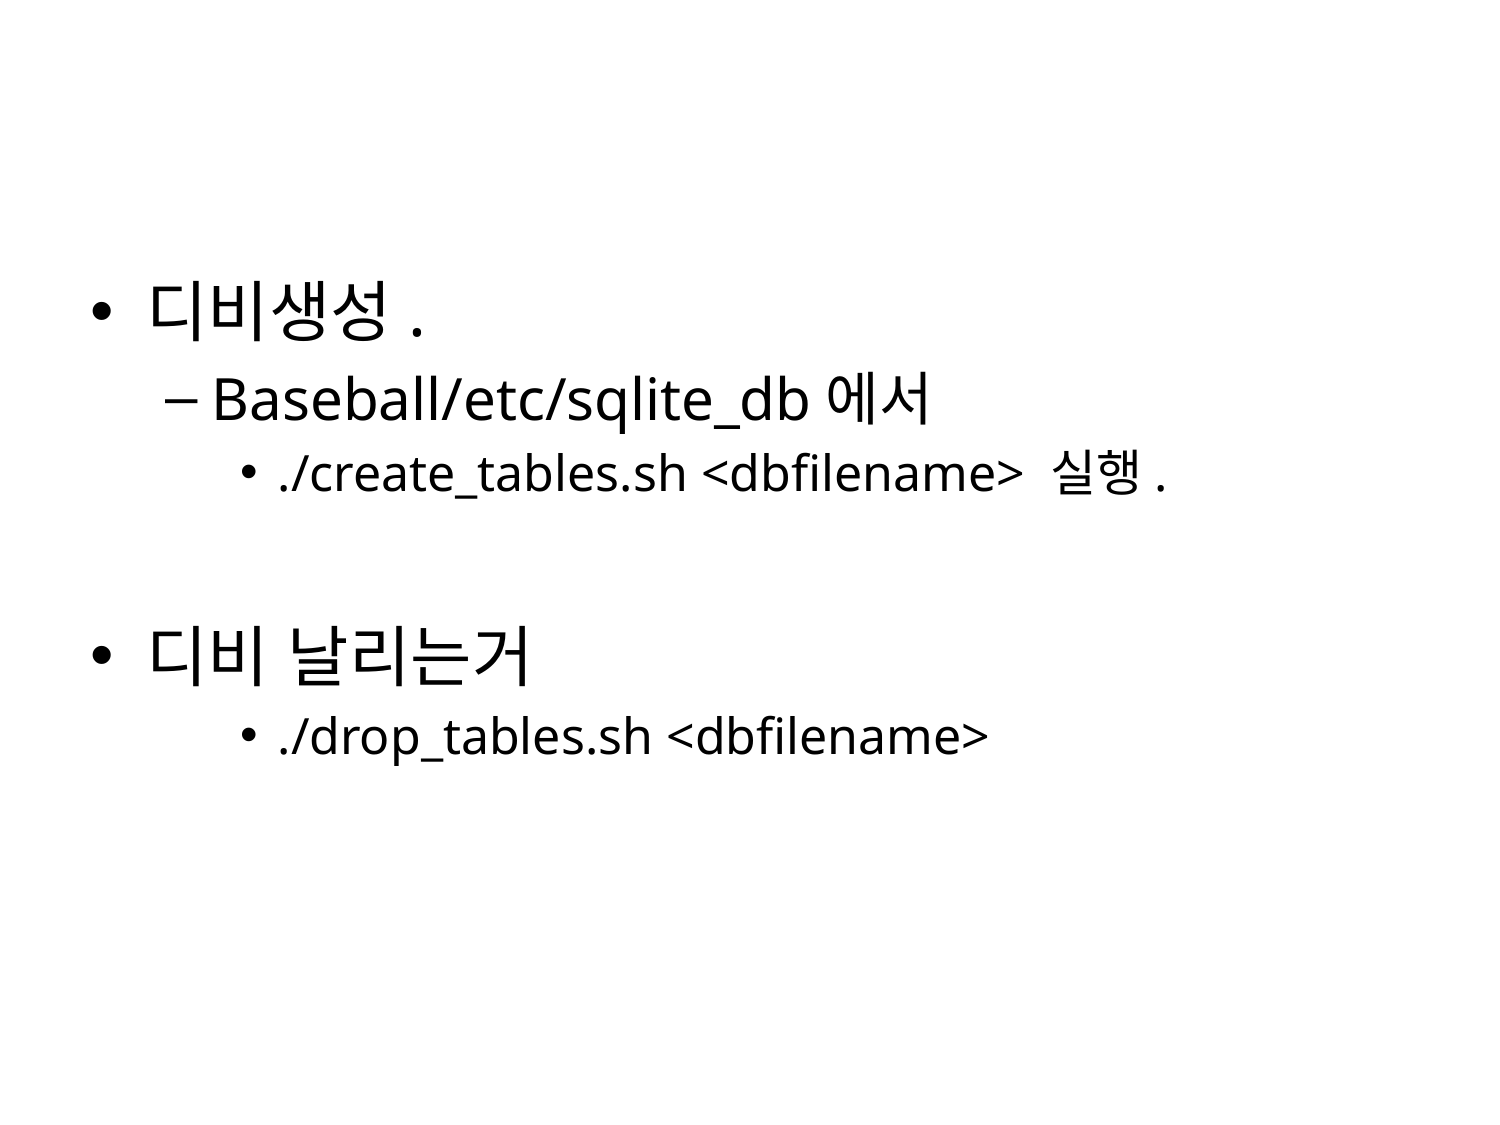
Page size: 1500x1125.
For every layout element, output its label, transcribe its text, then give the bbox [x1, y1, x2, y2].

list 디비생성. Baseball/etc/sqlite_db에서 ./create_tables.sh <dbfilename> 실행. 디비 날리는거 ./drop_tables.sh <dbfilename> [75, 262, 1425, 1005]
